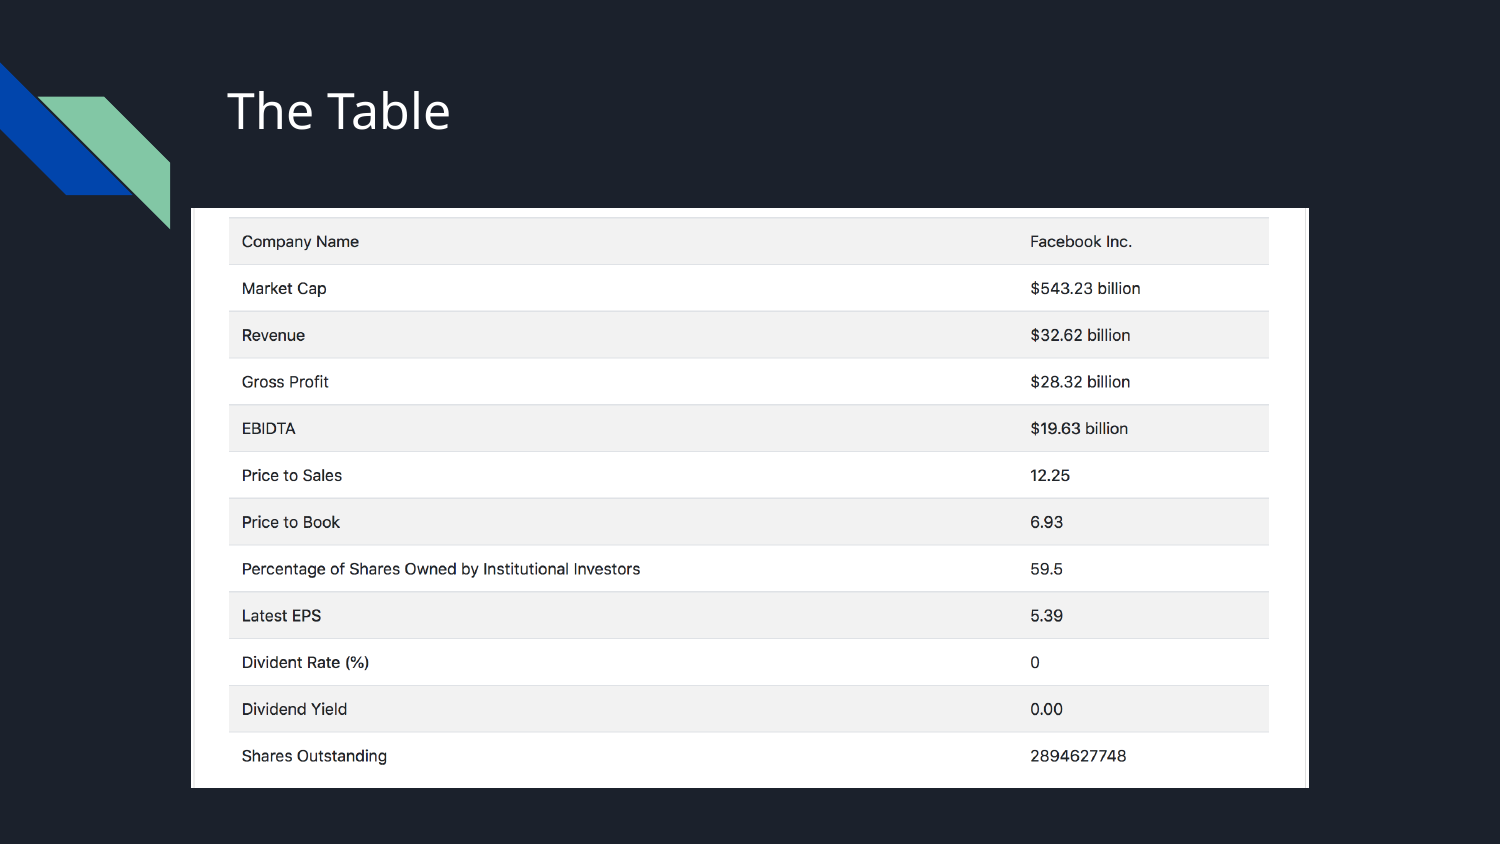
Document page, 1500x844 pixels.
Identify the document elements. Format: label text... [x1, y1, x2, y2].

title The Table [212, 64, 1368, 215]
picture [191, 208, 1309, 789]
